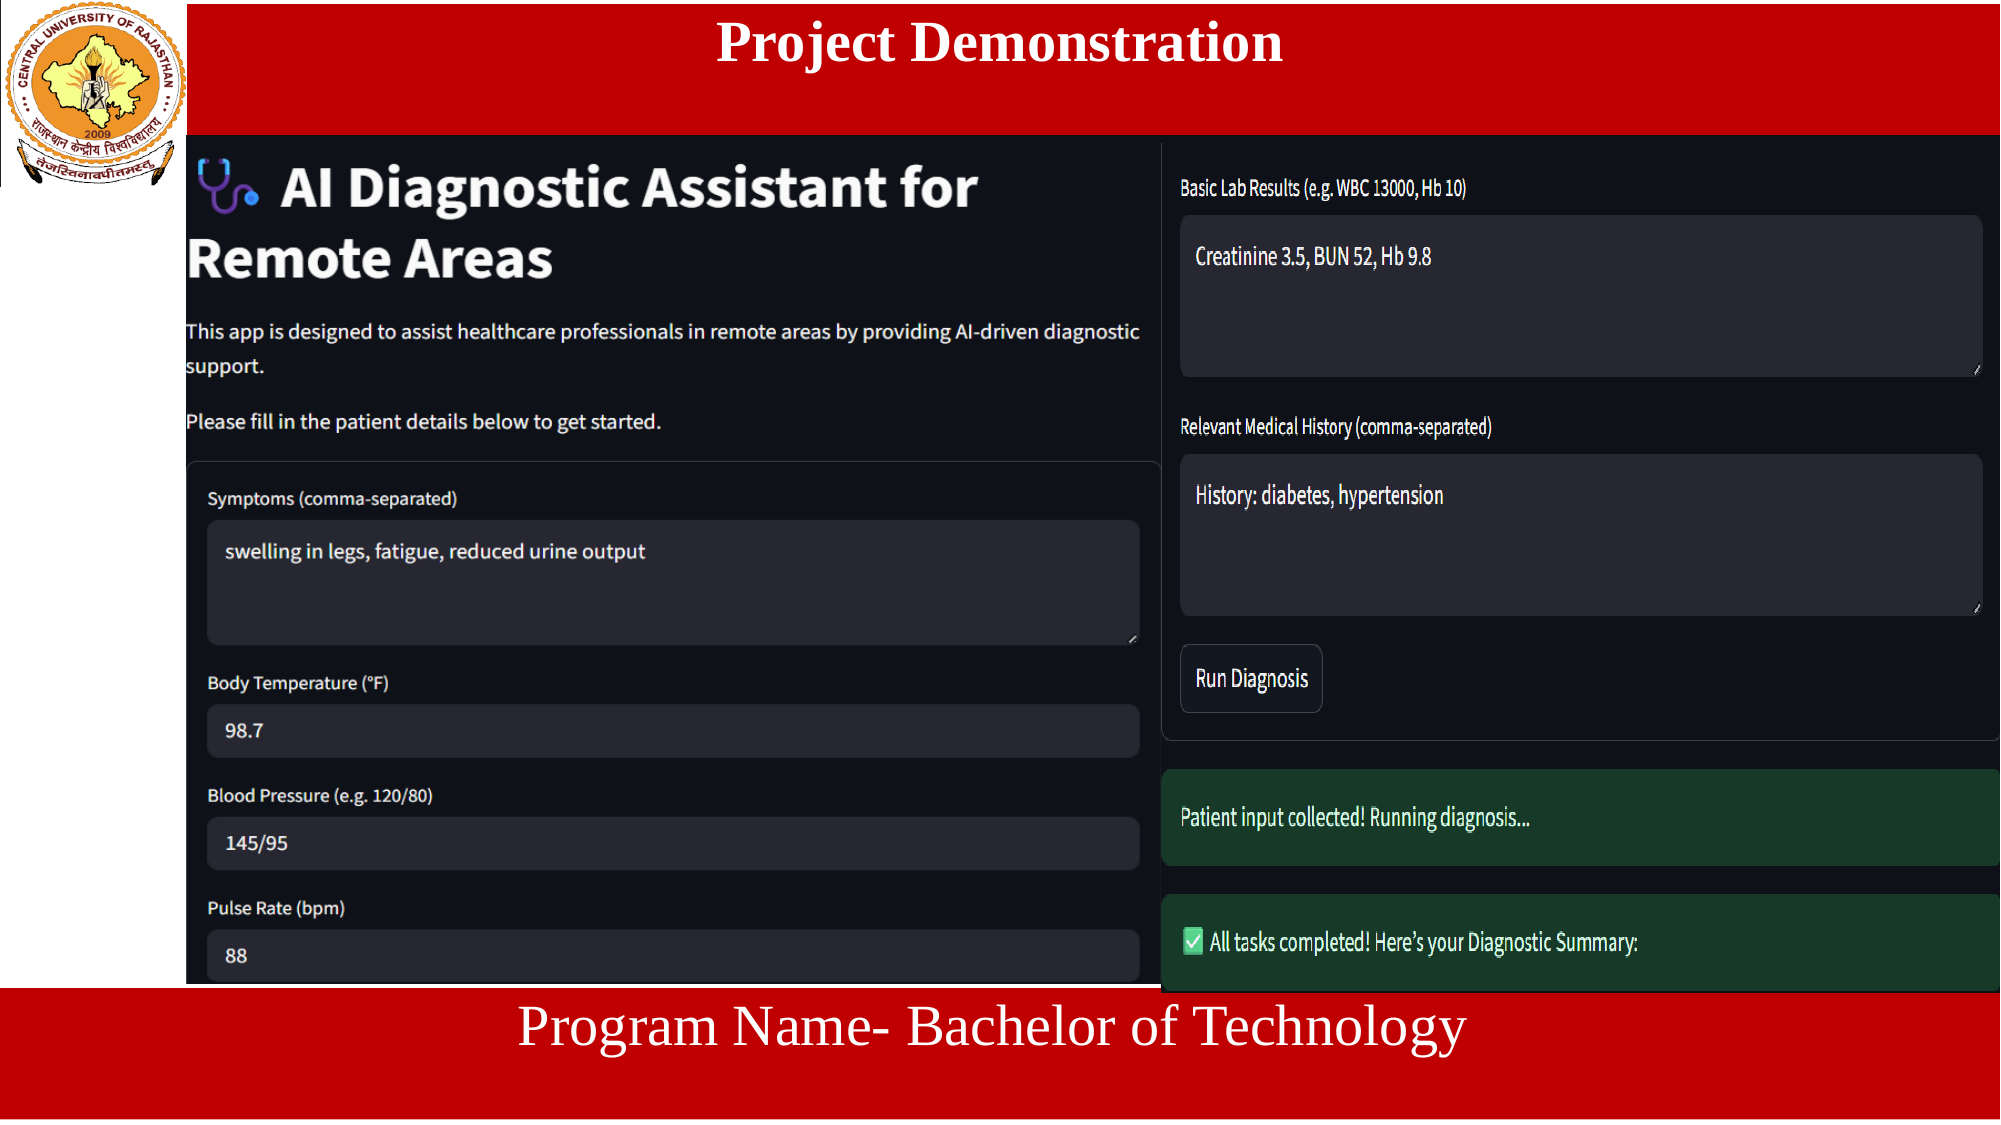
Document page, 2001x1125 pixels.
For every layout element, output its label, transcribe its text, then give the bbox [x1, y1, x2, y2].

text_box Program Name- Bachelor of Technology [0, 988, 2000, 1120]
text_box Project Demonstration [190, 4, 2000, 134]
picture [0, 0, 2000, 993]
